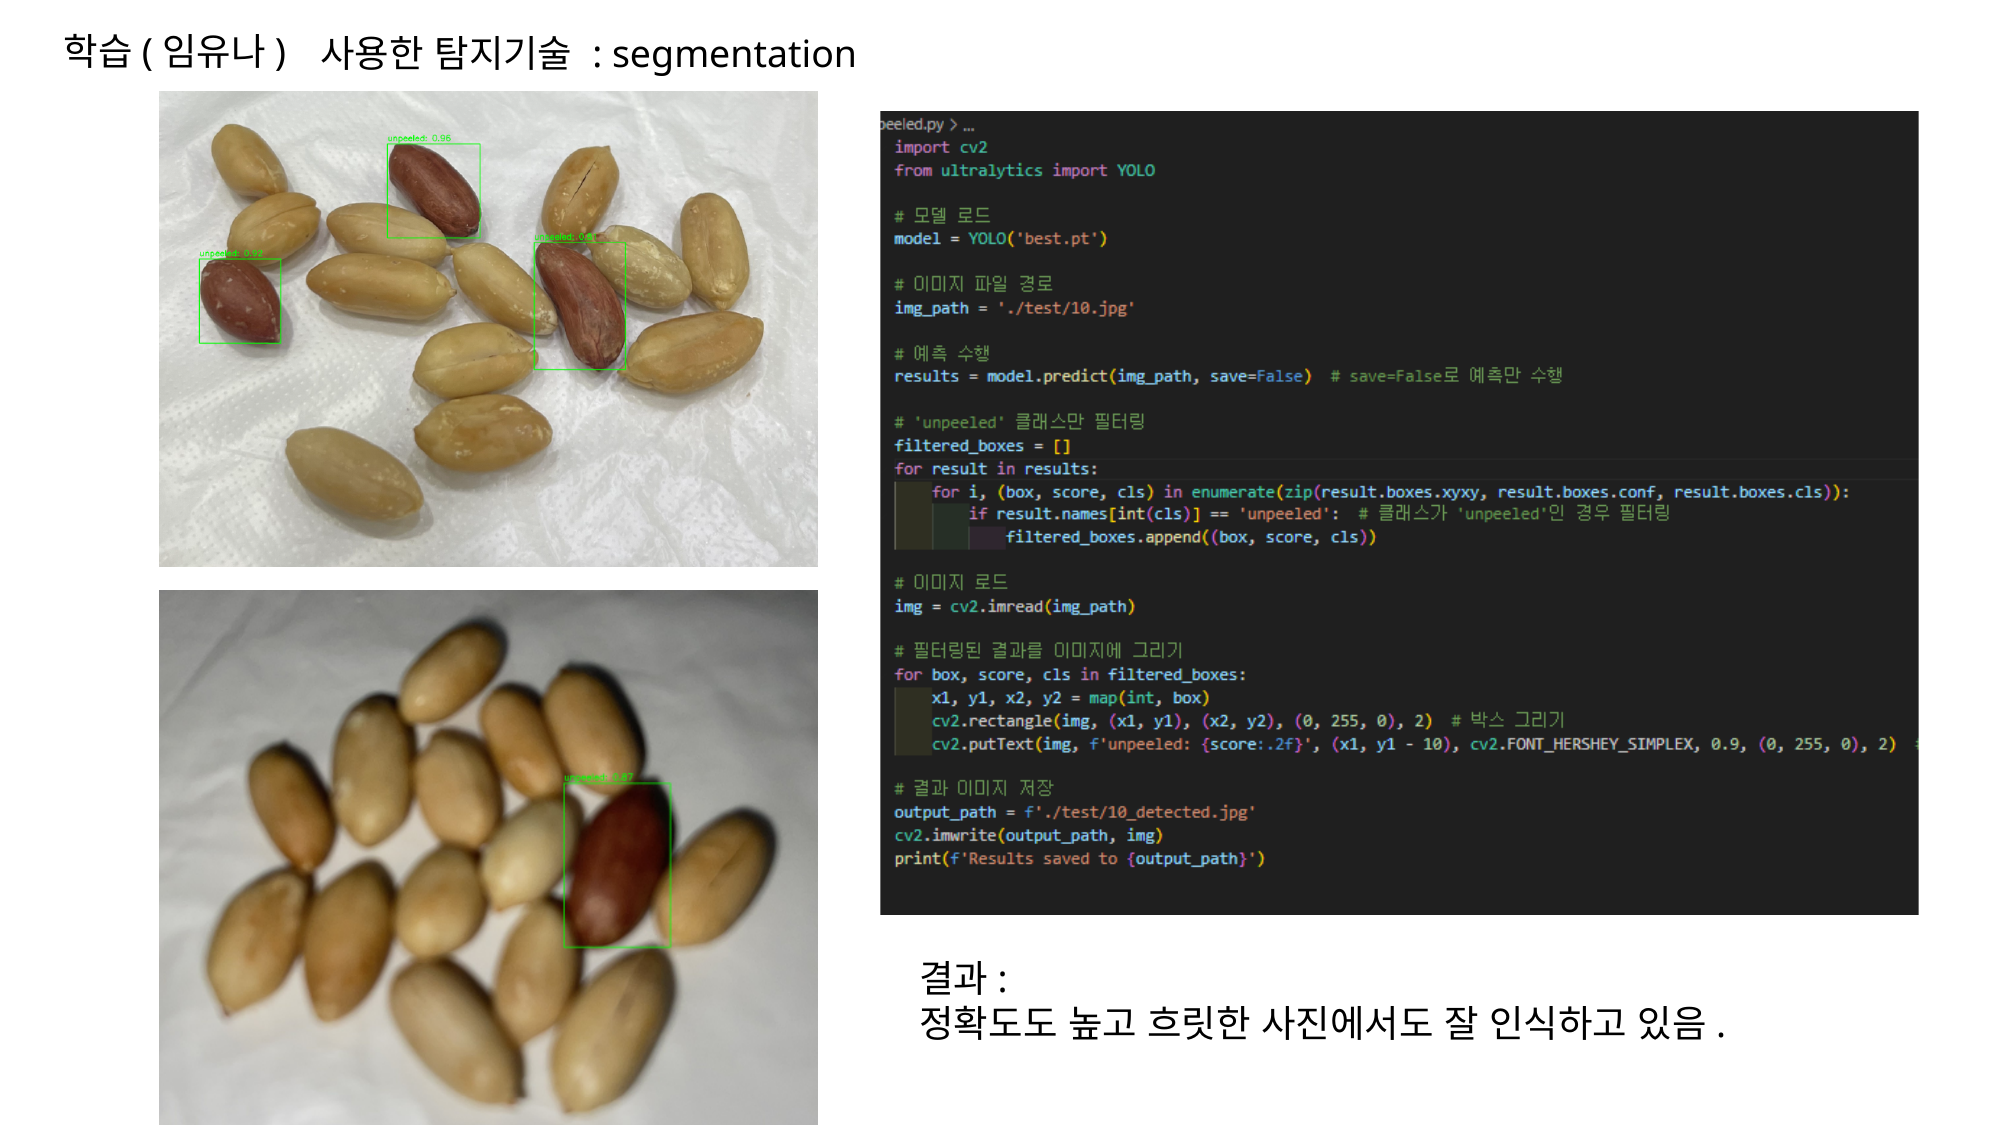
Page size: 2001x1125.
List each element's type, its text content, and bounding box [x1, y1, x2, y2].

text_box 결과: 정확도도 높고 흐릿한 사진에서도 잘 인식하고 있음. [904, 947, 1869, 1053]
picture [880, 111, 1919, 915]
picture [159, 91, 818, 567]
text_box 학습(임유나) [44, 20, 306, 81]
picture [159, 590, 818, 1125]
text_box 사용한 탐지기술 : segmentation [305, 22, 957, 83]
